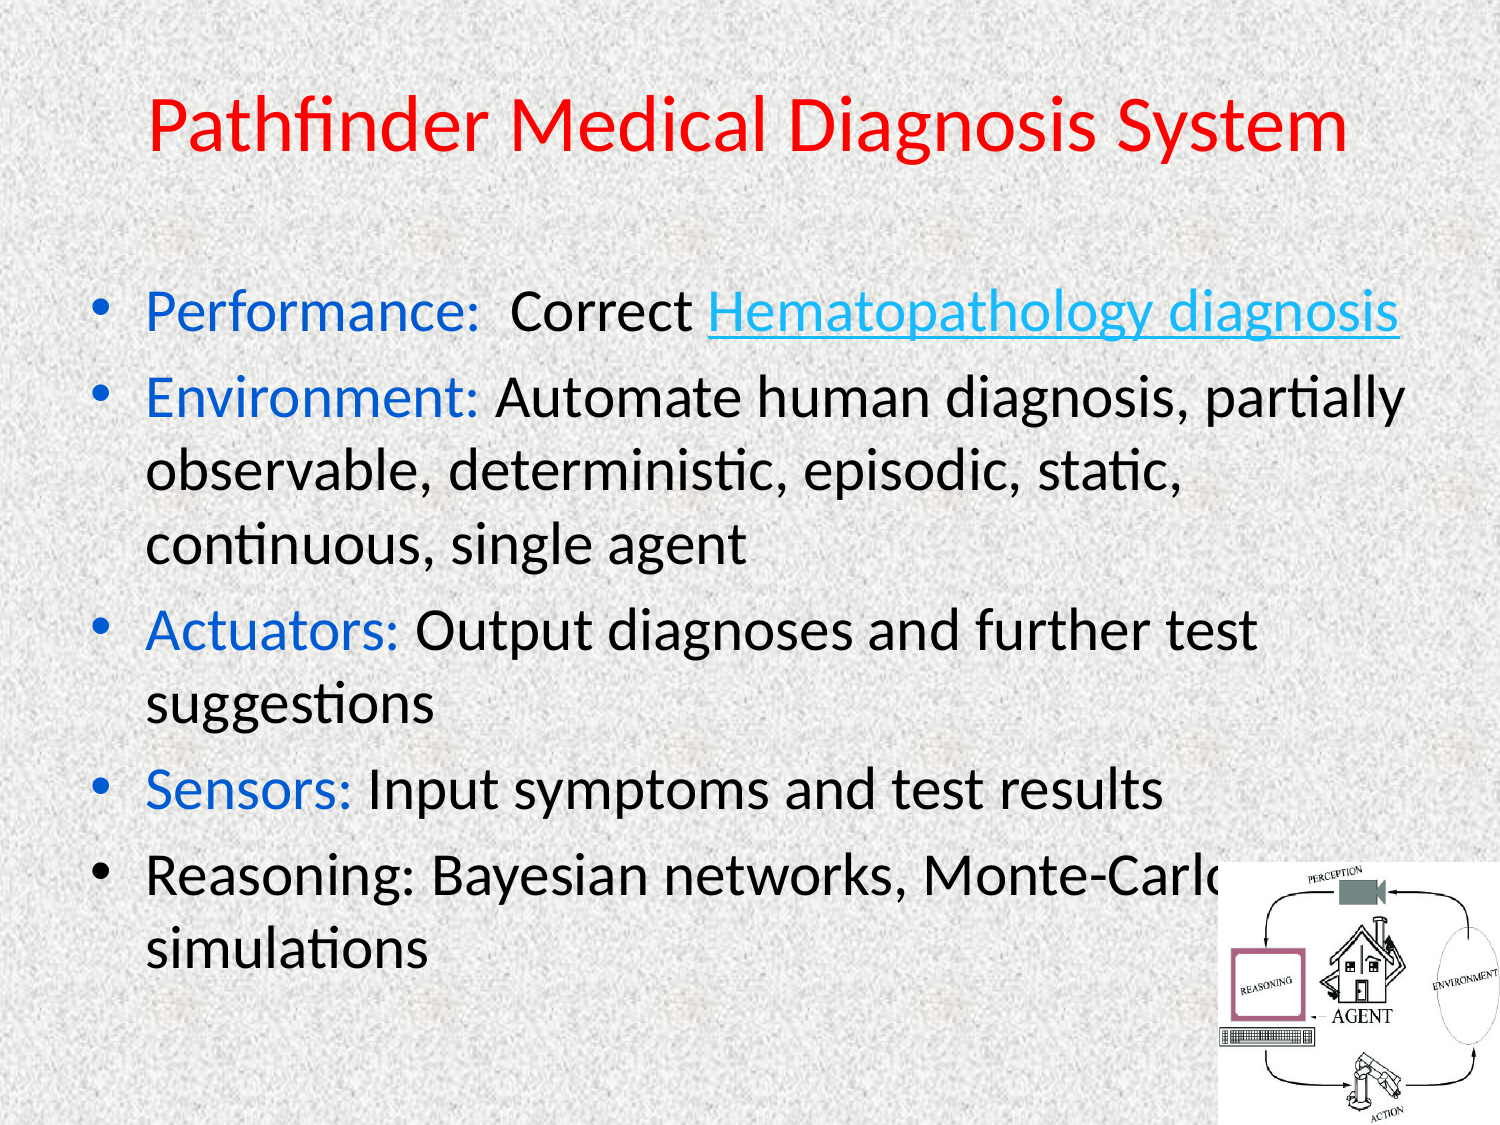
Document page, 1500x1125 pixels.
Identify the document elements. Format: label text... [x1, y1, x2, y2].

picture [0, 0, 1500, 1125]
title Pathfinder Medical Diagnosis System [75, 24, 1425, 213]
list Performance: Correct Hematopathology diagnosis Environment: Automate human diagnosis, partially observable, deterministic, episodic, static, continuous, single agent Actuators: Output diagnoses and further test suggestions Sensors: Input symptoms and test results Reasoning: Bayesian networks, Monte-Carlo simulations [75, 262, 1425, 1005]
